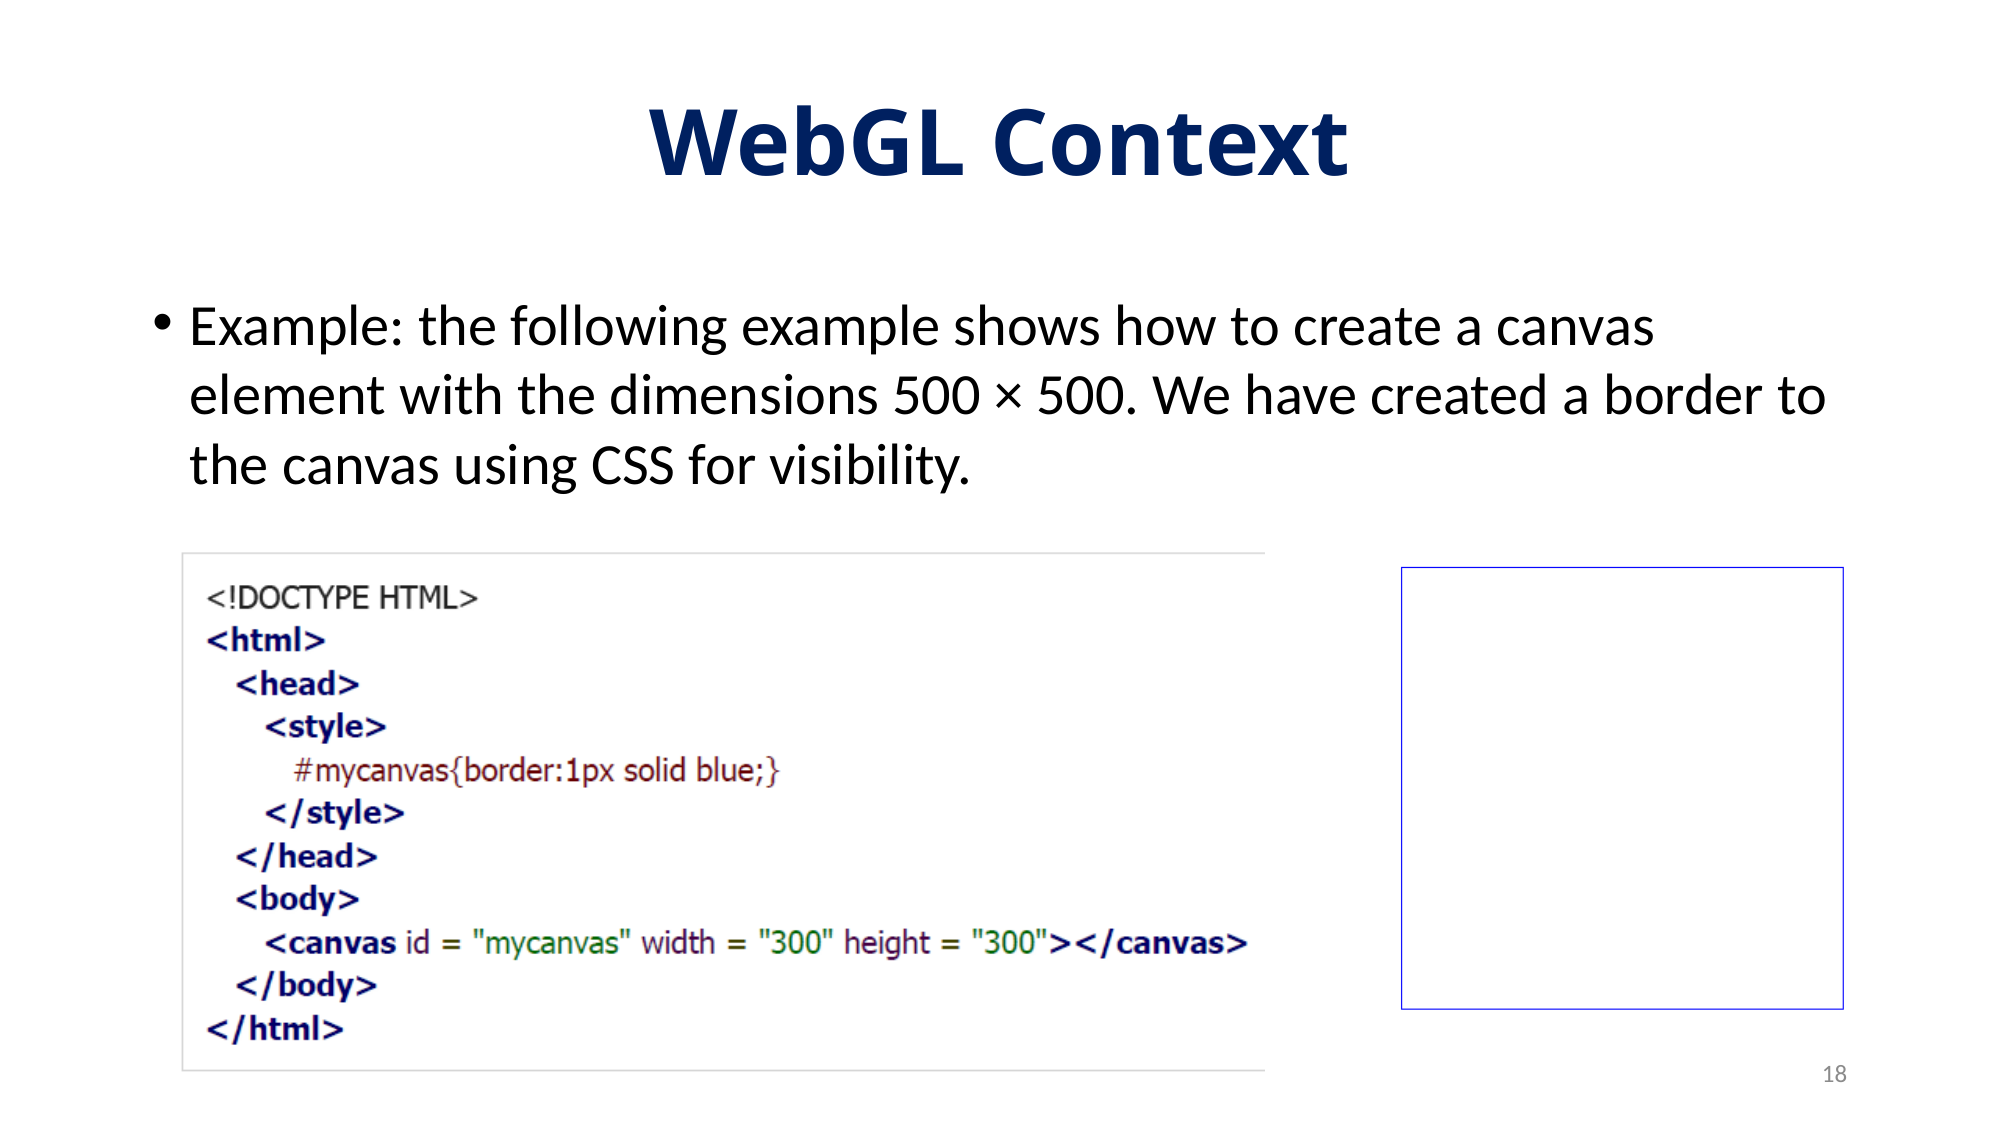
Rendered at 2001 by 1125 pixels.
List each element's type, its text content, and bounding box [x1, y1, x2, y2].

slide_number 18 [1412, 1042, 1863, 1103]
picture [170, 537, 1265, 1081]
title WebGL Context [137, 37, 1863, 255]
list Example: the following example shows how to create a canvas element with the dimensions 500 × 500. We have created a border to the canvas using CSS for visibility. [137, 279, 1863, 1075]
picture [1391, 558, 1854, 1021]
